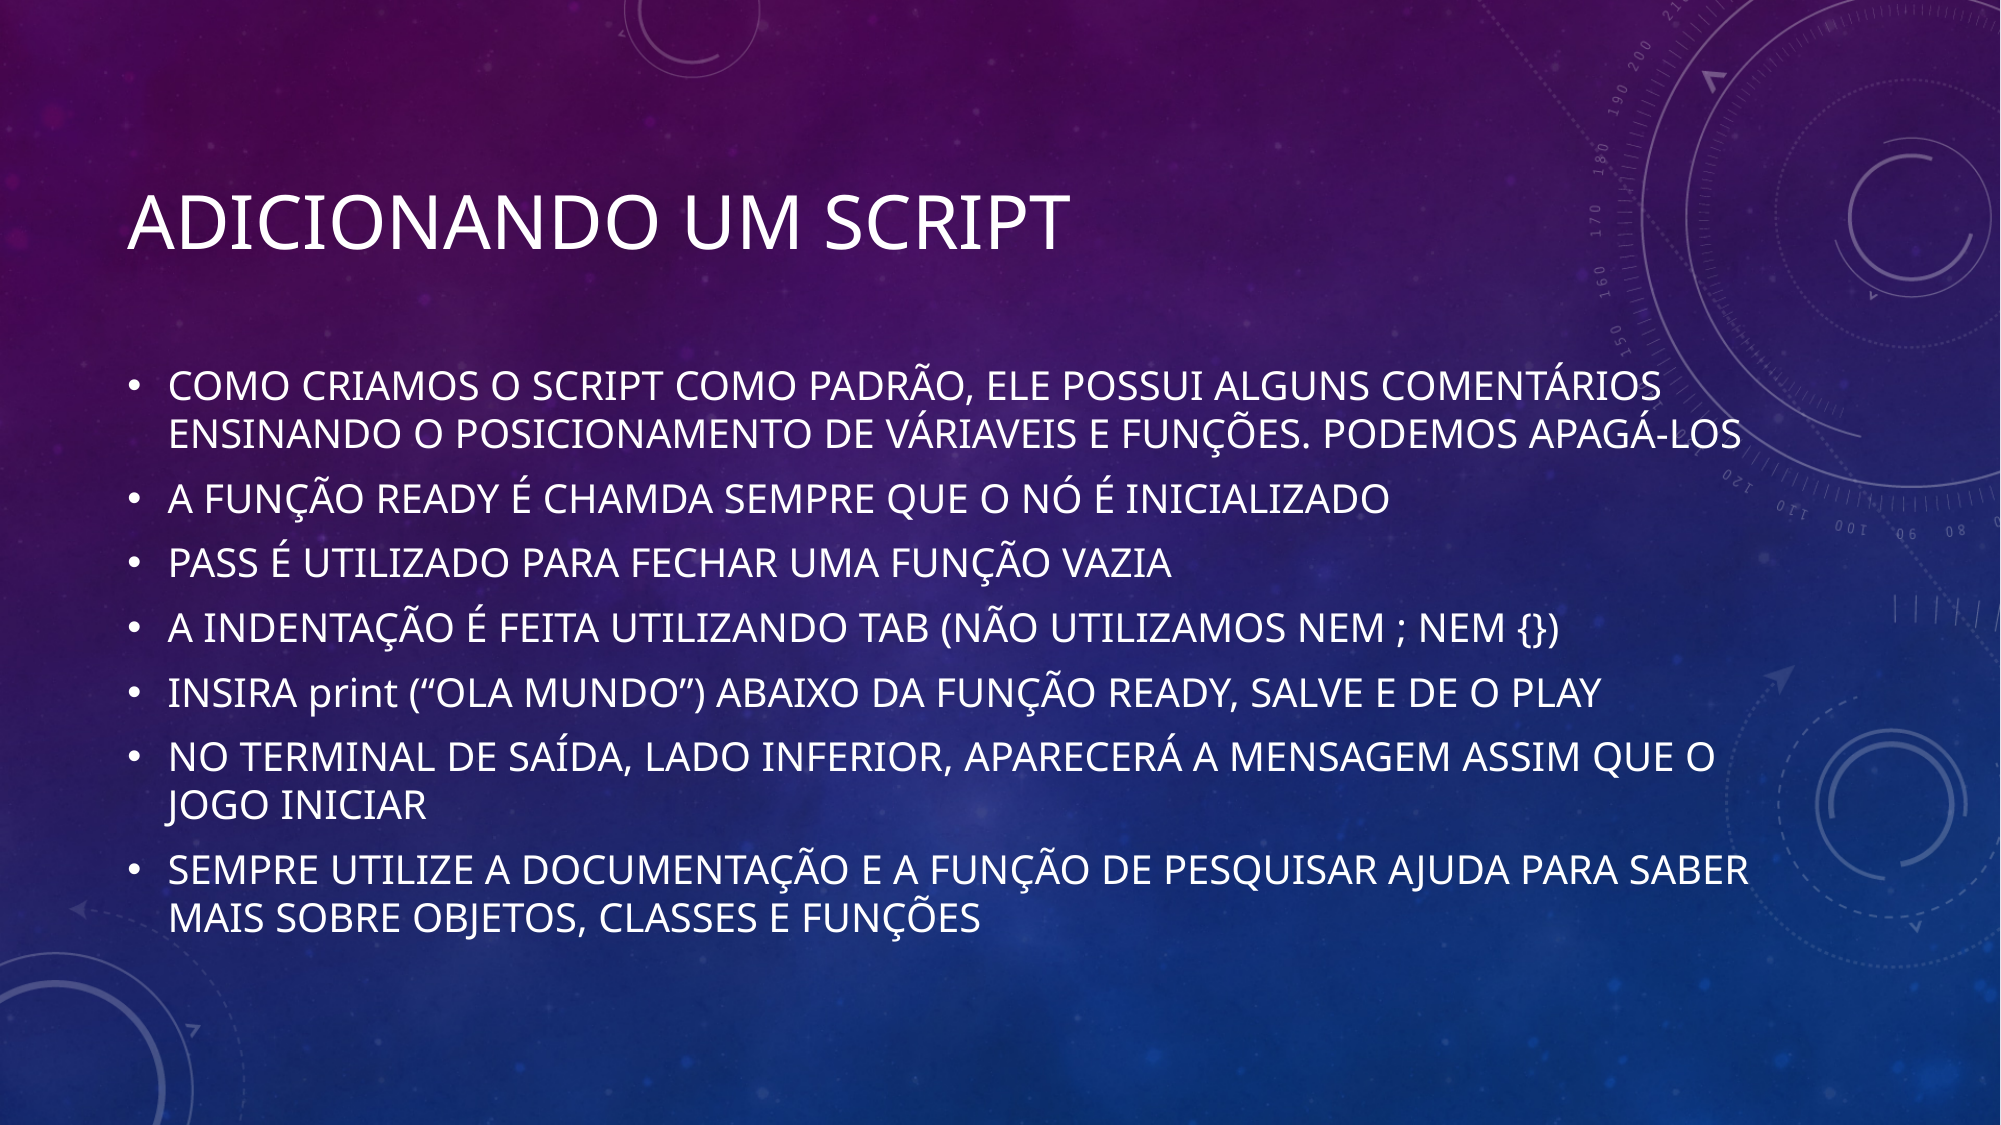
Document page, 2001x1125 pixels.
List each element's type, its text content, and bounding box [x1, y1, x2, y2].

picture [0, 0, 2001, 1125]
text_box COMO CRIAMOS O SCRIPT COMO PADRÃO, ELE POSSUI ALGUNS COMENTÁRIOS ENSINANDO O POSICIONAMENTO DE VÁRIAVEIS E FUNÇÕES. PODEMOS APAGÁ-LOS A FUNÇÃO READY É CHAMDA SEMPRE QUE O NÓ É INICIALIZADO PASS É UTILIZADO PARA FECHAR UMA FUNÇÃO VAZIA A INDENTAÇÃO É FEITA UTILIZANDO TAB (NÃO UTILIZAMOS NEM ; NEM {}) INSIRA print (“OLA MUNDO”) ABAIXO DA FUNÇÃO READY, SALVE E DE O PLAY NO TERMINAL DE SAÍDA, LADO INFERIOR, APARECERÁ A MENSAGEM ASSIM QUE O JOGO INICIAR SEMPRE UTILIZE A DOCUMENTAÇÃO E A FUNÇÃO DE PESQUISAR AJUDA PARA SABER MAIS SOBRE OBJETOS, CLASSES E FUNÇÕES [112, 351, 1775, 950]
text_box ADICIONANDO UM SCRIPT [112, 99, 1775, 339]
